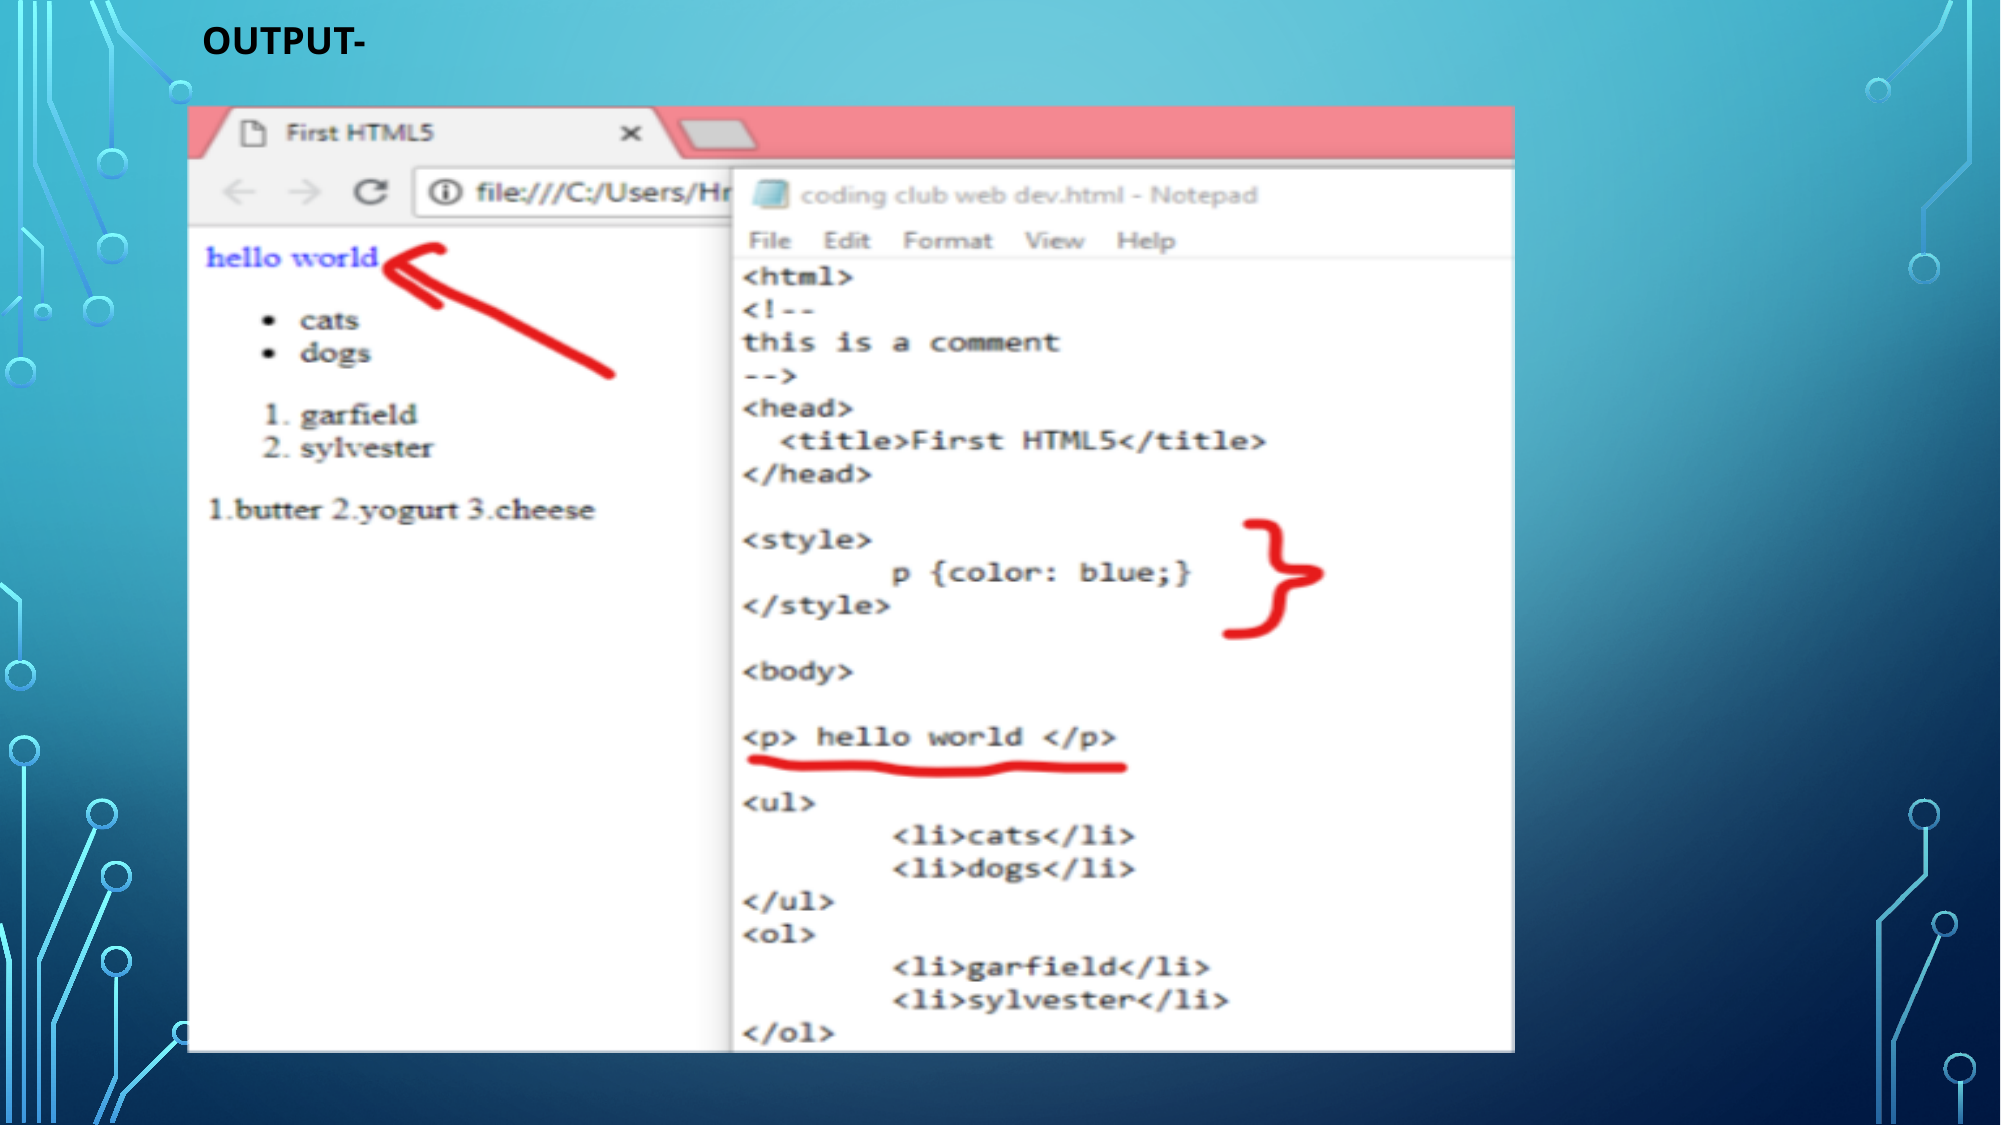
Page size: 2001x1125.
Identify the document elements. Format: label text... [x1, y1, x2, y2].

text_box OUTPUT- [187, 10, 1229, 70]
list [186, 105, 1515, 1053]
